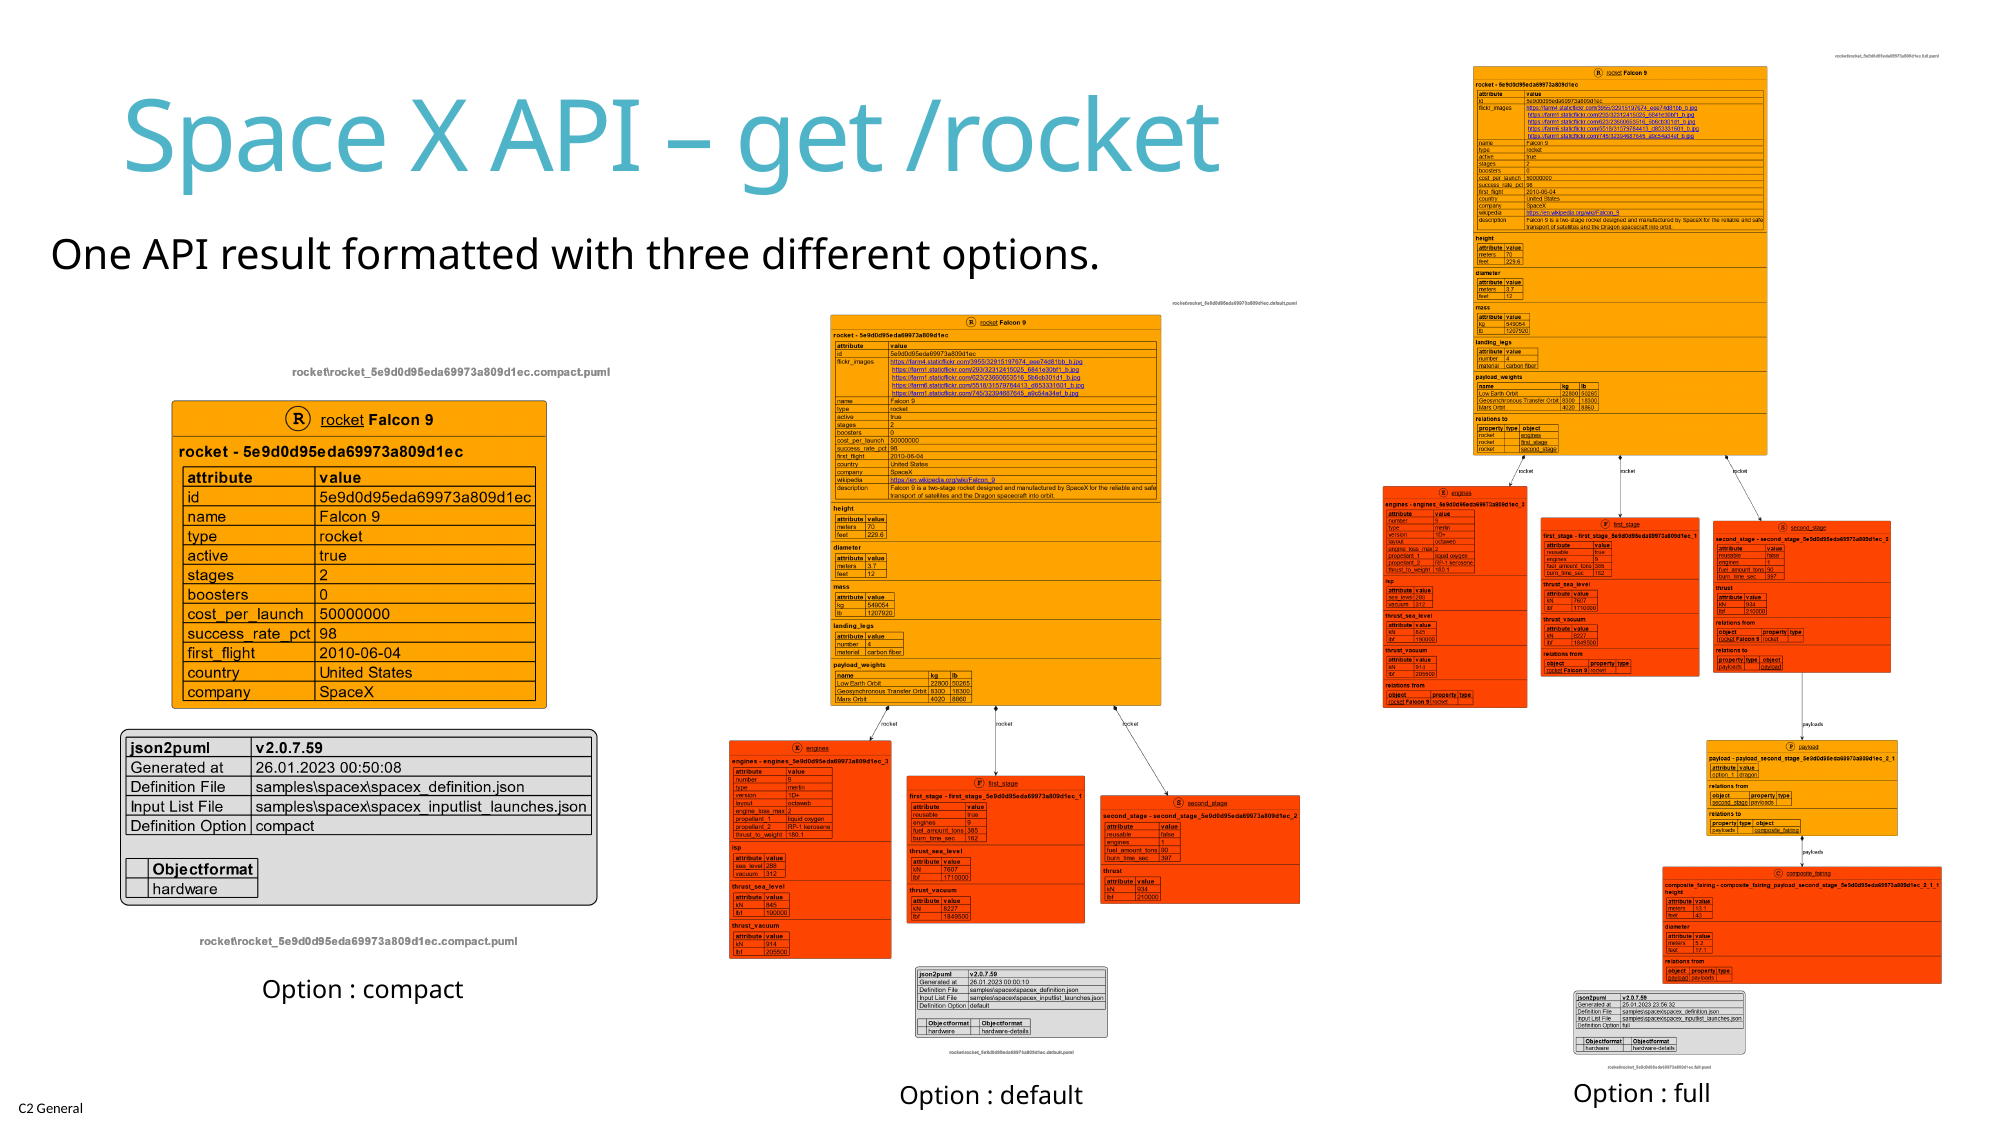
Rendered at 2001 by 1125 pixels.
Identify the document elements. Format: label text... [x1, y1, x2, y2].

title Space X API – get /rocket [107, 81, 1380, 354]
picture [726, 300, 1303, 1058]
text_box Option : default [884, 1072, 1099, 1117]
text_box Option : compact [247, 966, 479, 1011]
text_box Option : full [1558, 1072, 1726, 1115]
text_box One API result formatted with three different options. [35, 220, 1116, 286]
picture [1380, 53, 1944, 1072]
picture [107, 364, 619, 956]
